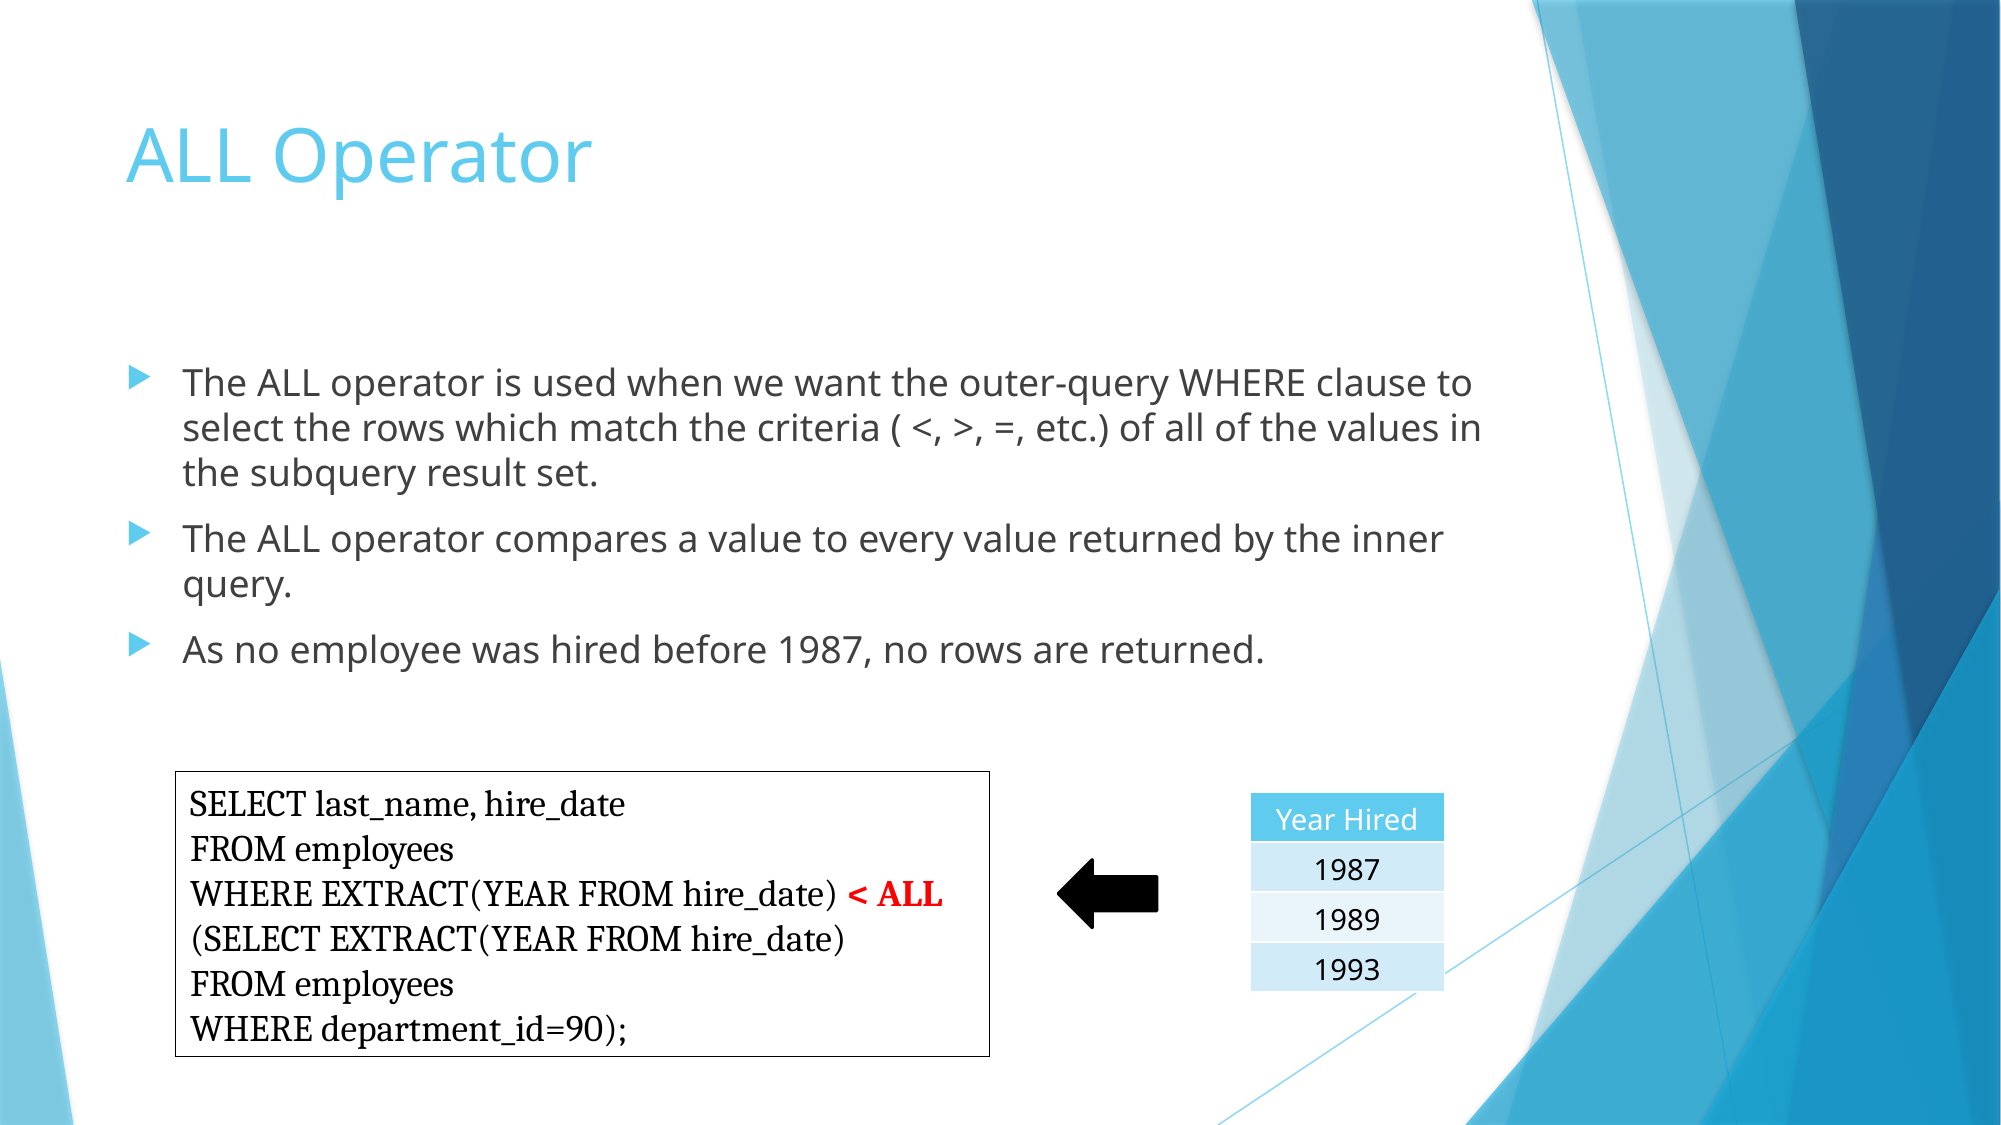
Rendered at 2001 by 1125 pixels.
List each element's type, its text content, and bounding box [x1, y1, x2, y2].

list The ALL operator is used when we want the outer-query WHERE clause to select the rows which match the criteria ( <, >, =, etc.) of all of the values in the subquery result set. The ALL operator compares a value to every value returned by the inner query. As no employee was hired before 1987, no rows are returned. [111, 351, 1522, 772]
text_box [1057, 858, 1159, 930]
table_cell 1989 [1251, 893, 1444, 941]
text_box SELECT last_name, hire_date FROM employees WHERE EXTRACT(YEAR FROM hire_date) < ALL (SELECT EXTRACT(YEAR FROM hire_date) FROM employees WHERE department_id=90); [175, 771, 990, 1057]
table_cell 1987 [1251, 843, 1444, 891]
table_header Year Hired [1251, 793, 1444, 841]
title ALL Operator [111, 99, 1522, 317]
table_cell 1993 [1251, 943, 1444, 991]
